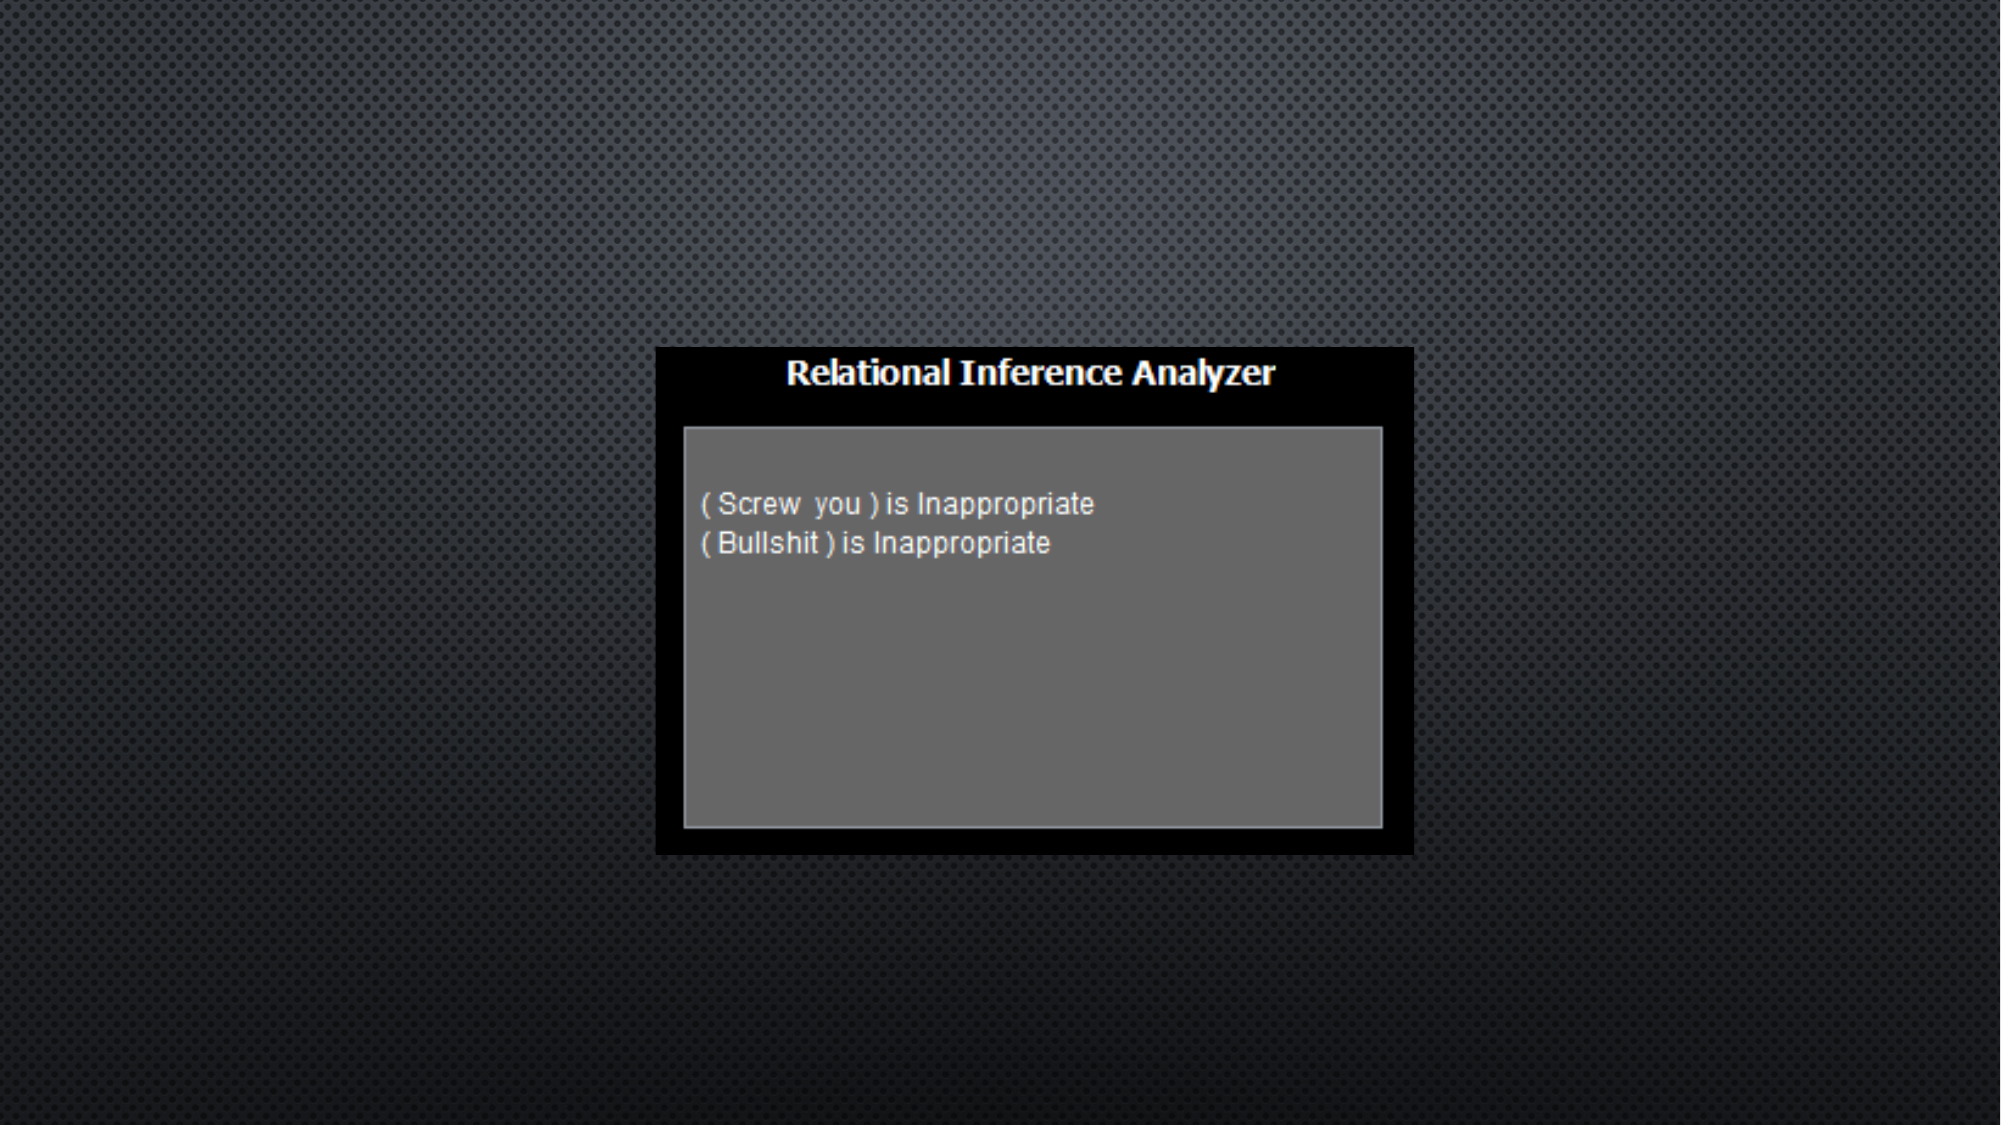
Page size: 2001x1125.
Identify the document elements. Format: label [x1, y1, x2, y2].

picture [655, 346, 1415, 856]
